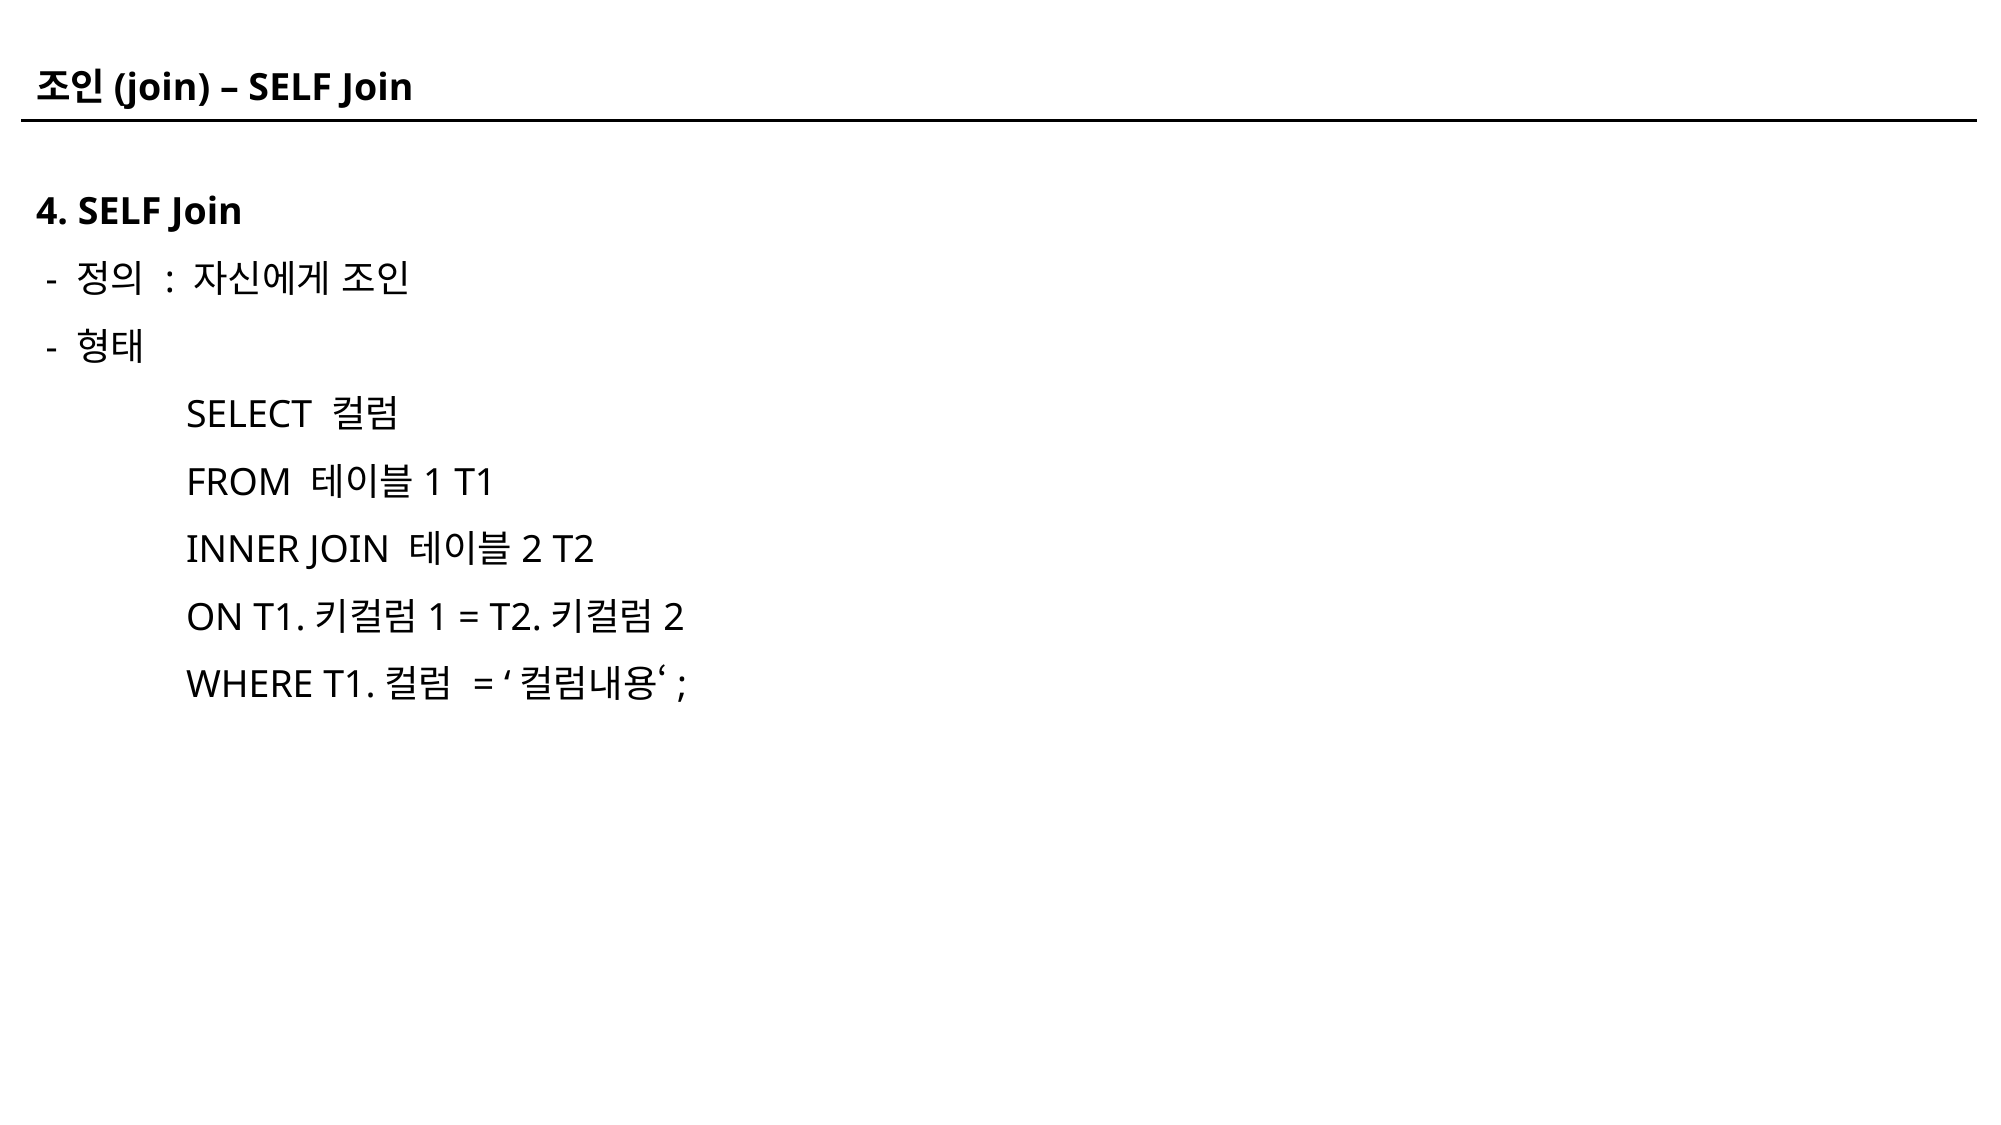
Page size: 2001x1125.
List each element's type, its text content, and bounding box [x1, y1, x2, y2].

text_box 조인(join) – SELF Join [21, 55, 1978, 116]
text_box 4. SELF Join - 정의 : 자신에게 조인 - 형태 SELECT 컬럼 FROM 테이블1 T1 INNER JOIN 테이블2 T2 ON T1.키컬럼1 = T2.키컬럼2 WHERE T1.컬럼 = ‘컬럼내용‘; [21, 157, 1978, 848]
